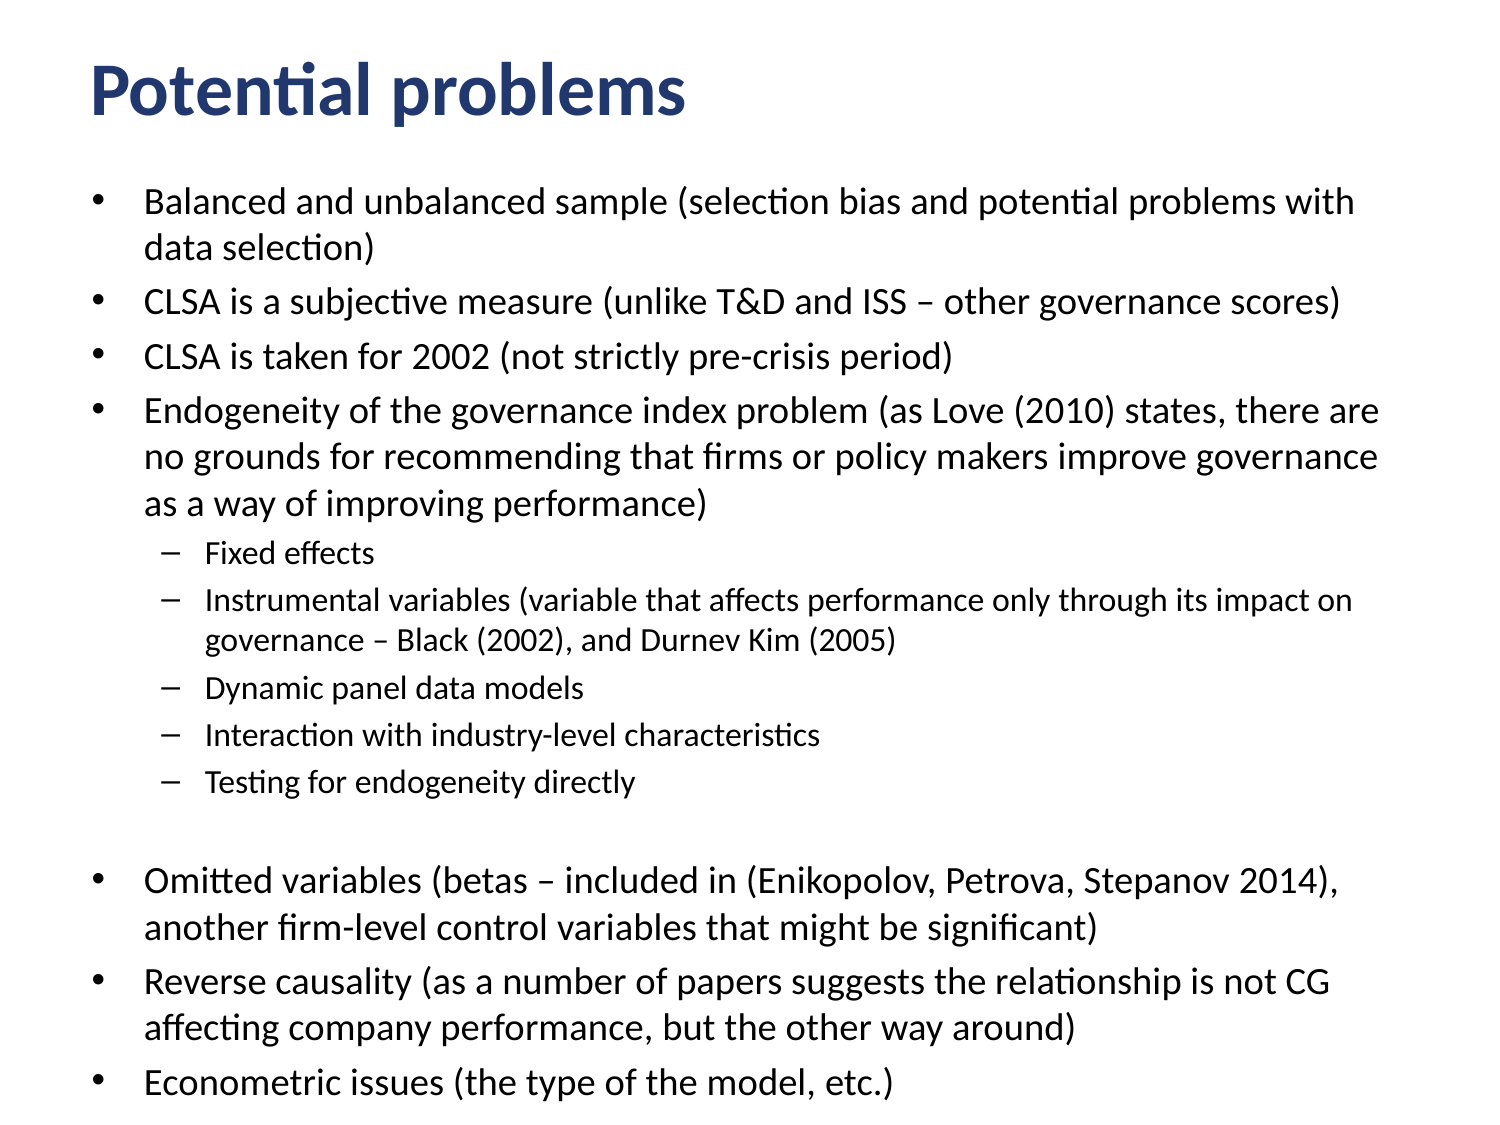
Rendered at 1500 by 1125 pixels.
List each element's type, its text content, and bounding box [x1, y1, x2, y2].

list Balanced and unbalanced sample (selection bias and potential problems with data selection) CLSA is a subjective measure (unlike T&D and ISS – other governance scores) CLSA is taken for 2002 (not strictly pre-crisis period) Endogeneity of the governance index problem (as Love (2010) states, there are no grounds for recommending that firms or policy makers improve governance as a way of improving performance) Fixed effects Instrumental variables (variable that affects performance only through its impact on governance – Black (2002), and Durnev Kim (2005) Dynamic panel data models Interaction with industry-level characteristics Testing for endogeneity directly Omitted variables (betas – included in (Enikopolov, Petrova, Stepanov 2014), another firm-level control variables that might be significant) Reverse causality (as a number of papers suggests the relationship is not CG affecting company performance, but the other way around) Econometric issues (the type of the model, etc.) [76, 167, 1427, 1125]
title Potential problems [74, 23, 1426, 141]
